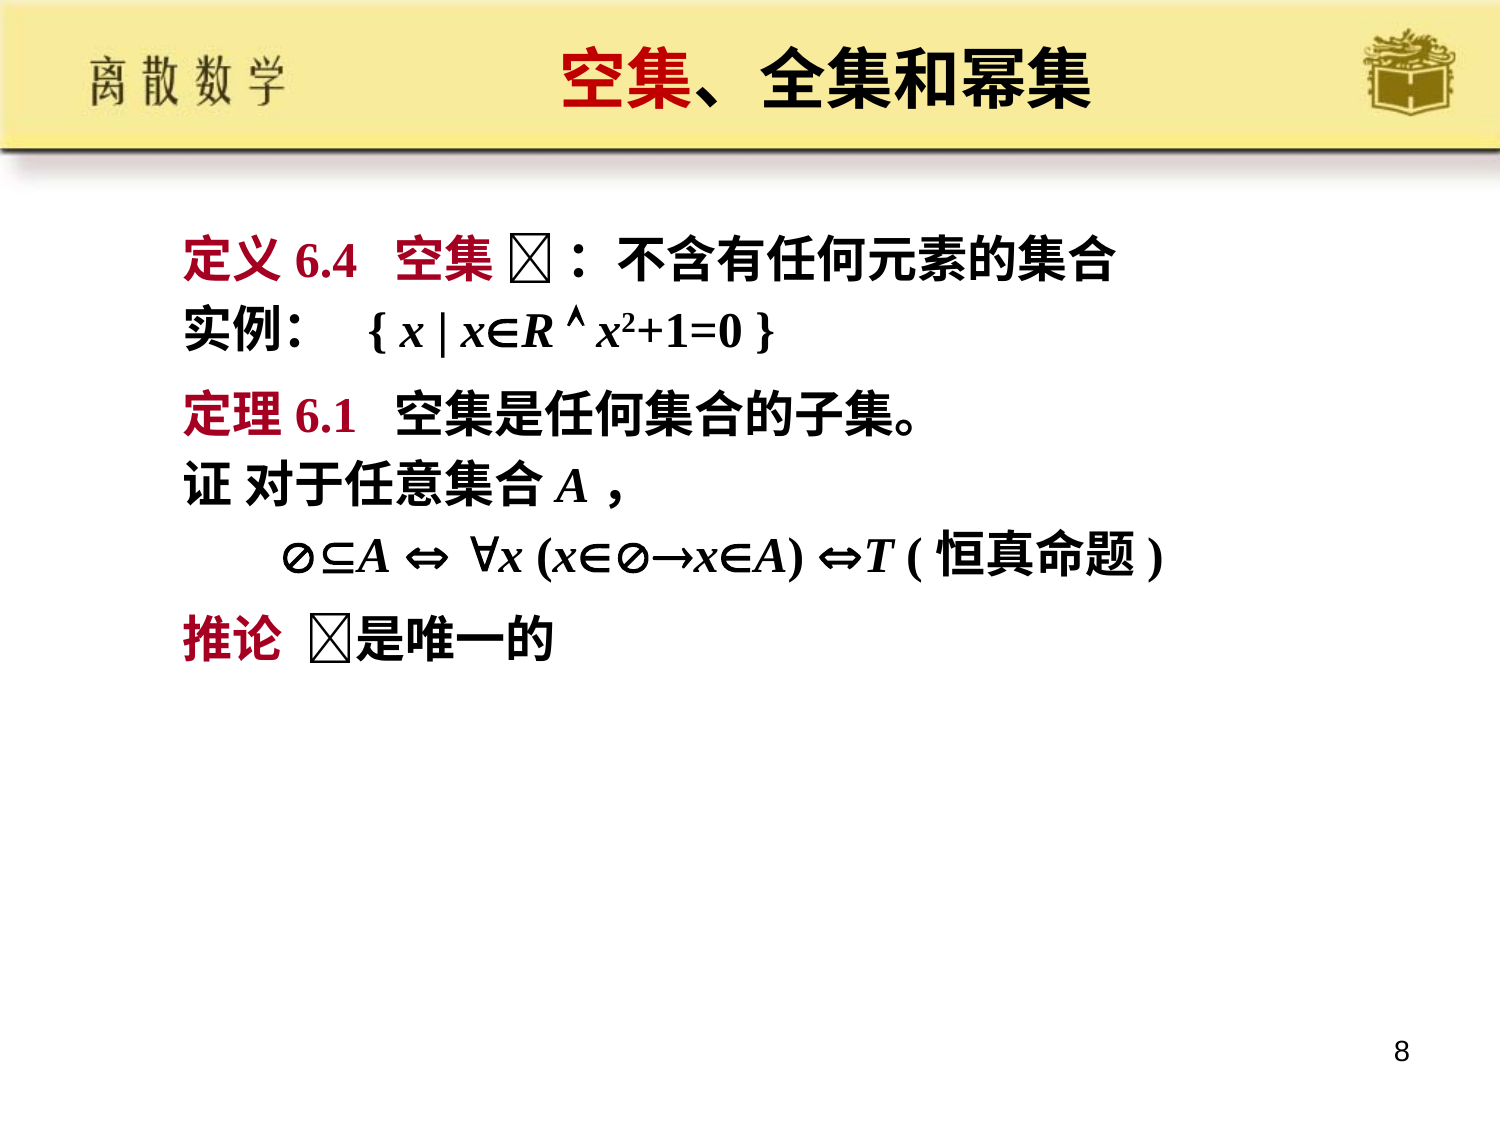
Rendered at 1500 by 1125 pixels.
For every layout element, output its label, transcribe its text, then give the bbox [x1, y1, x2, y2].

picture [0, 0, 1500, 1125]
slide_number 8 [1074, 1024, 1425, 1103]
list 定义6.4 空集  ：不含有任何元素的集合 实例： { x | xR  x2+1=0 } 定理6.1 空集是任何集合的子集。 证 对于任意集合A， A  x (xxA) T (恒真命题) 推论 是唯一的 [88, 220, 1353, 693]
title 空集、全集和幂集 [324, 42, 1329, 112]
